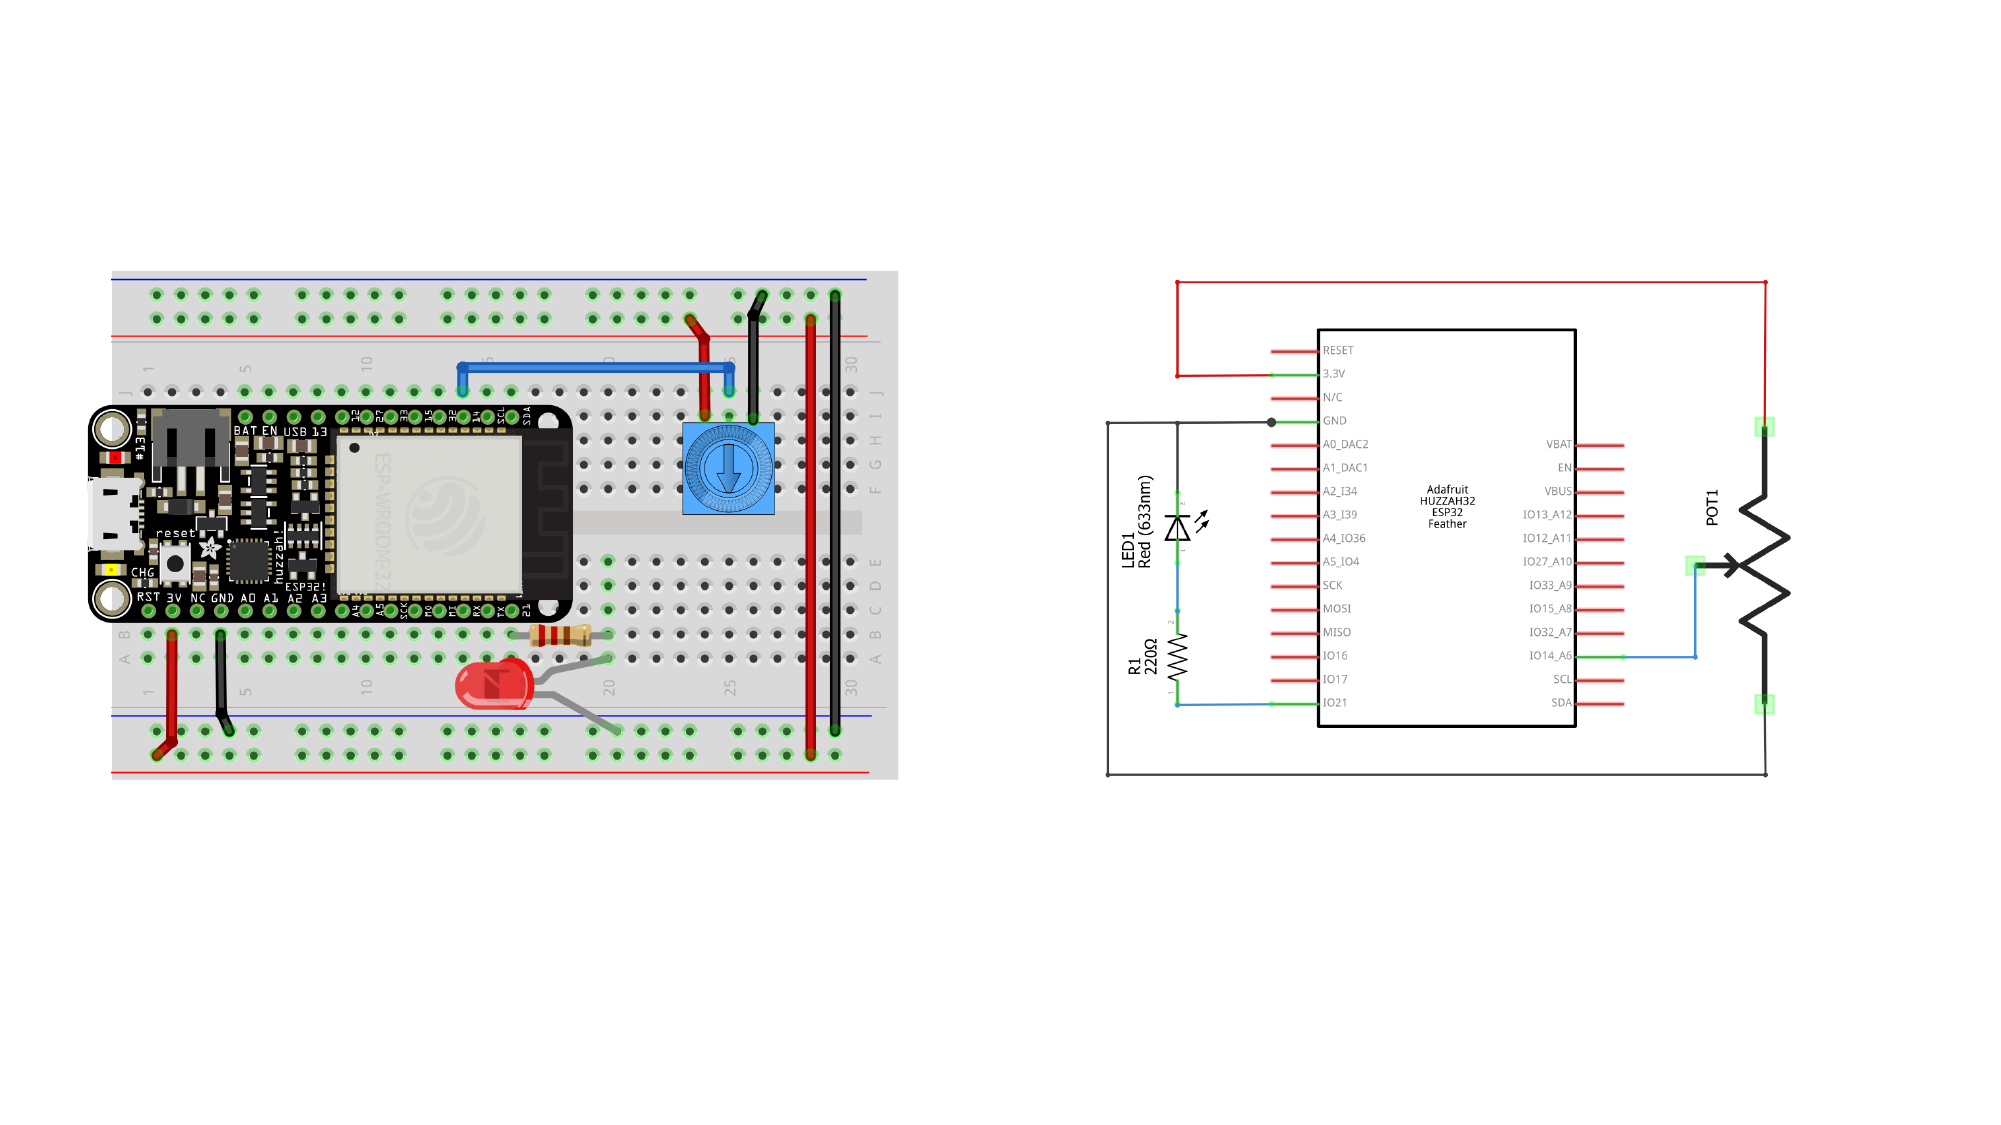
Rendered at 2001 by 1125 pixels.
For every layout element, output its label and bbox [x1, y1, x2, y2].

picture [65, 252, 925, 793]
picture [1093, 266, 1812, 779]
